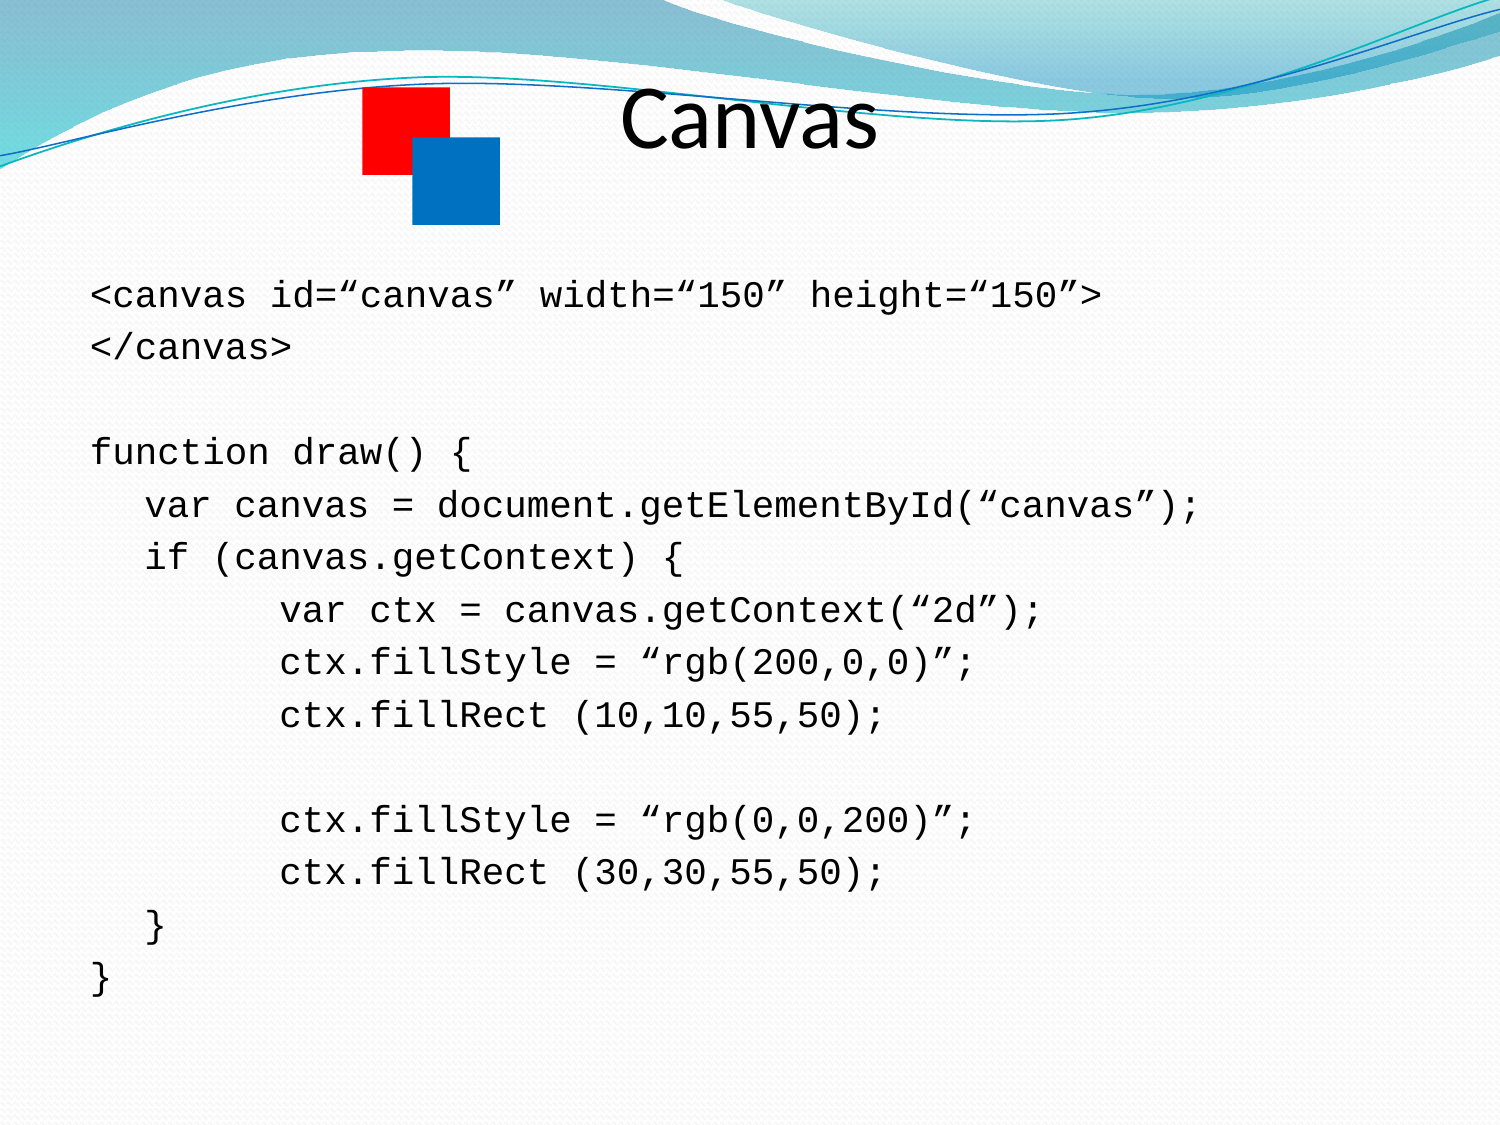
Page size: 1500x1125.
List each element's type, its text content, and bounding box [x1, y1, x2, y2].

text_box [360, 85, 452, 177]
text_box [410, 135, 502, 227]
text_box <canvas id=“canvas” width=“150” height=“150”> </canvas> function draw() { var canvas = document.getElementById(“canvas”); if (canvas.getContext) { var ctx = canvas.getContext(“2d”); ctx.fillStyle = “rgb(200,0,0)”; ctx.fillRect (10,10,55,50); ctx.fillStyle = “rgb(0,0,200)”; ctx.fillRect (30,30,55,50); } } [74, 262, 1425, 1005]
text_box Canvas [74, 50, 1425, 238]
